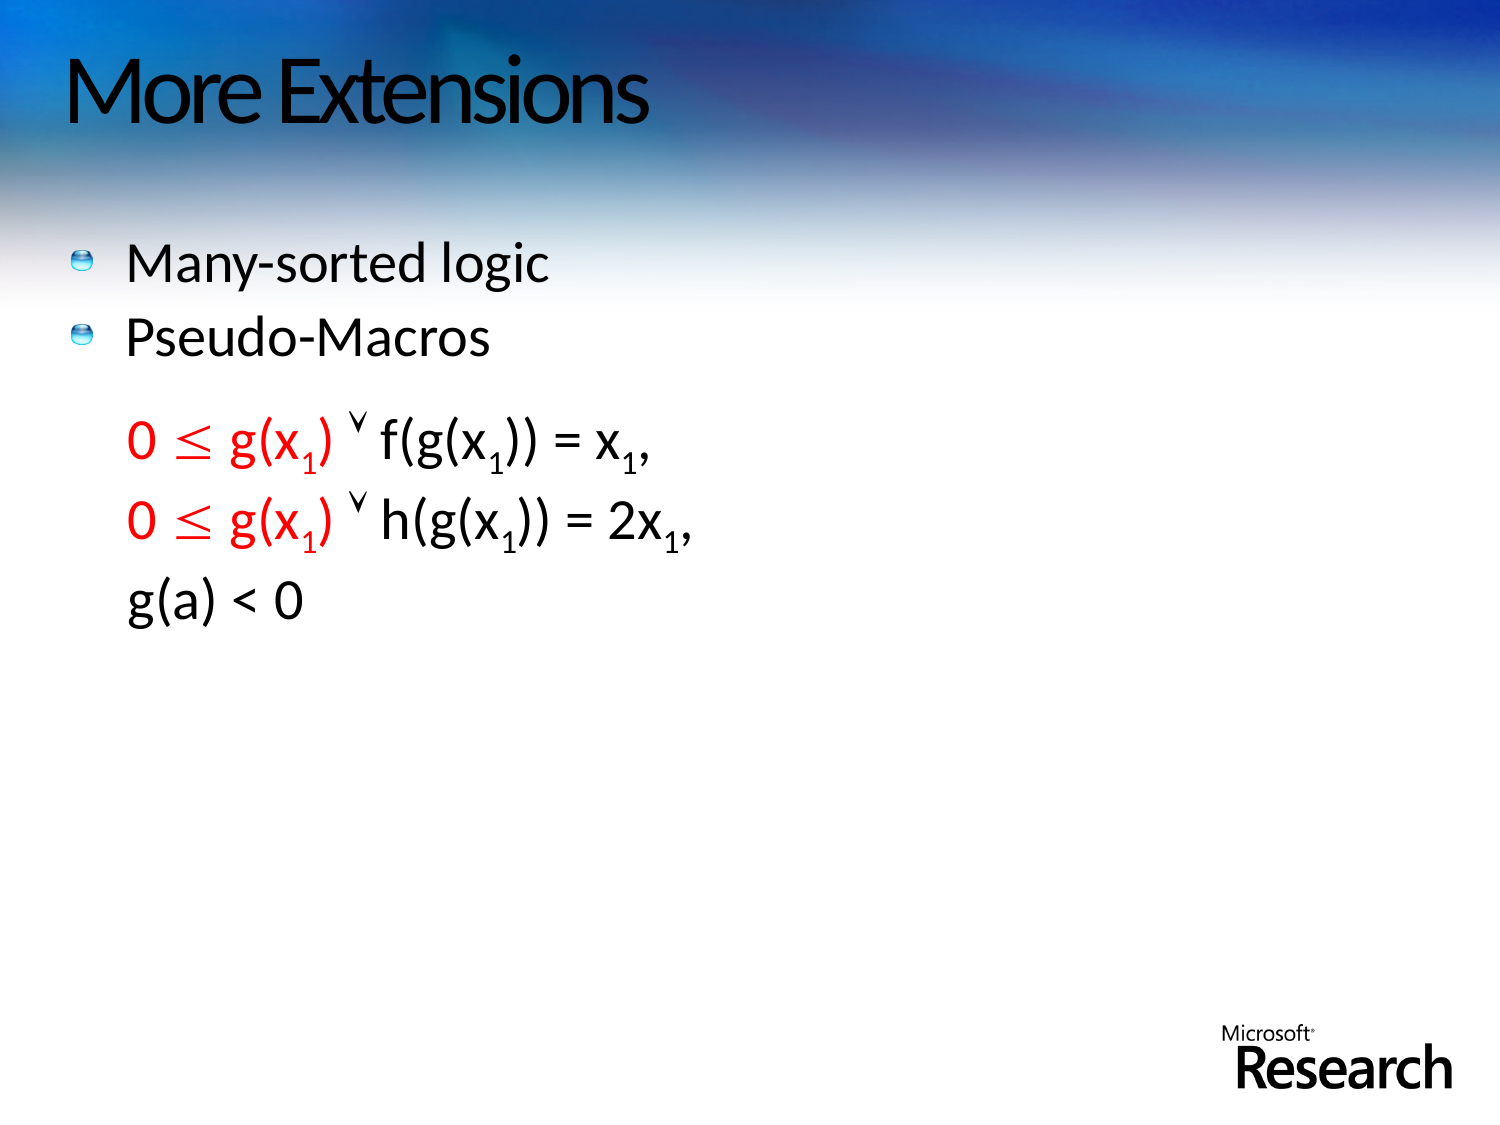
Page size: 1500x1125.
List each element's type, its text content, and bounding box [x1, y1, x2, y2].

title More Extensions [62, 37, 1438, 148]
picture [0, 0, 1500, 1125]
list Many-sorted logic Pseudo-Macros [62, 231, 1438, 374]
text_box 0  g(x1)  f(g(x1)) = x1, 0  g(x1)  h(g(x1)) = 2x1, g(a) < 0 [112, 394, 856, 639]
